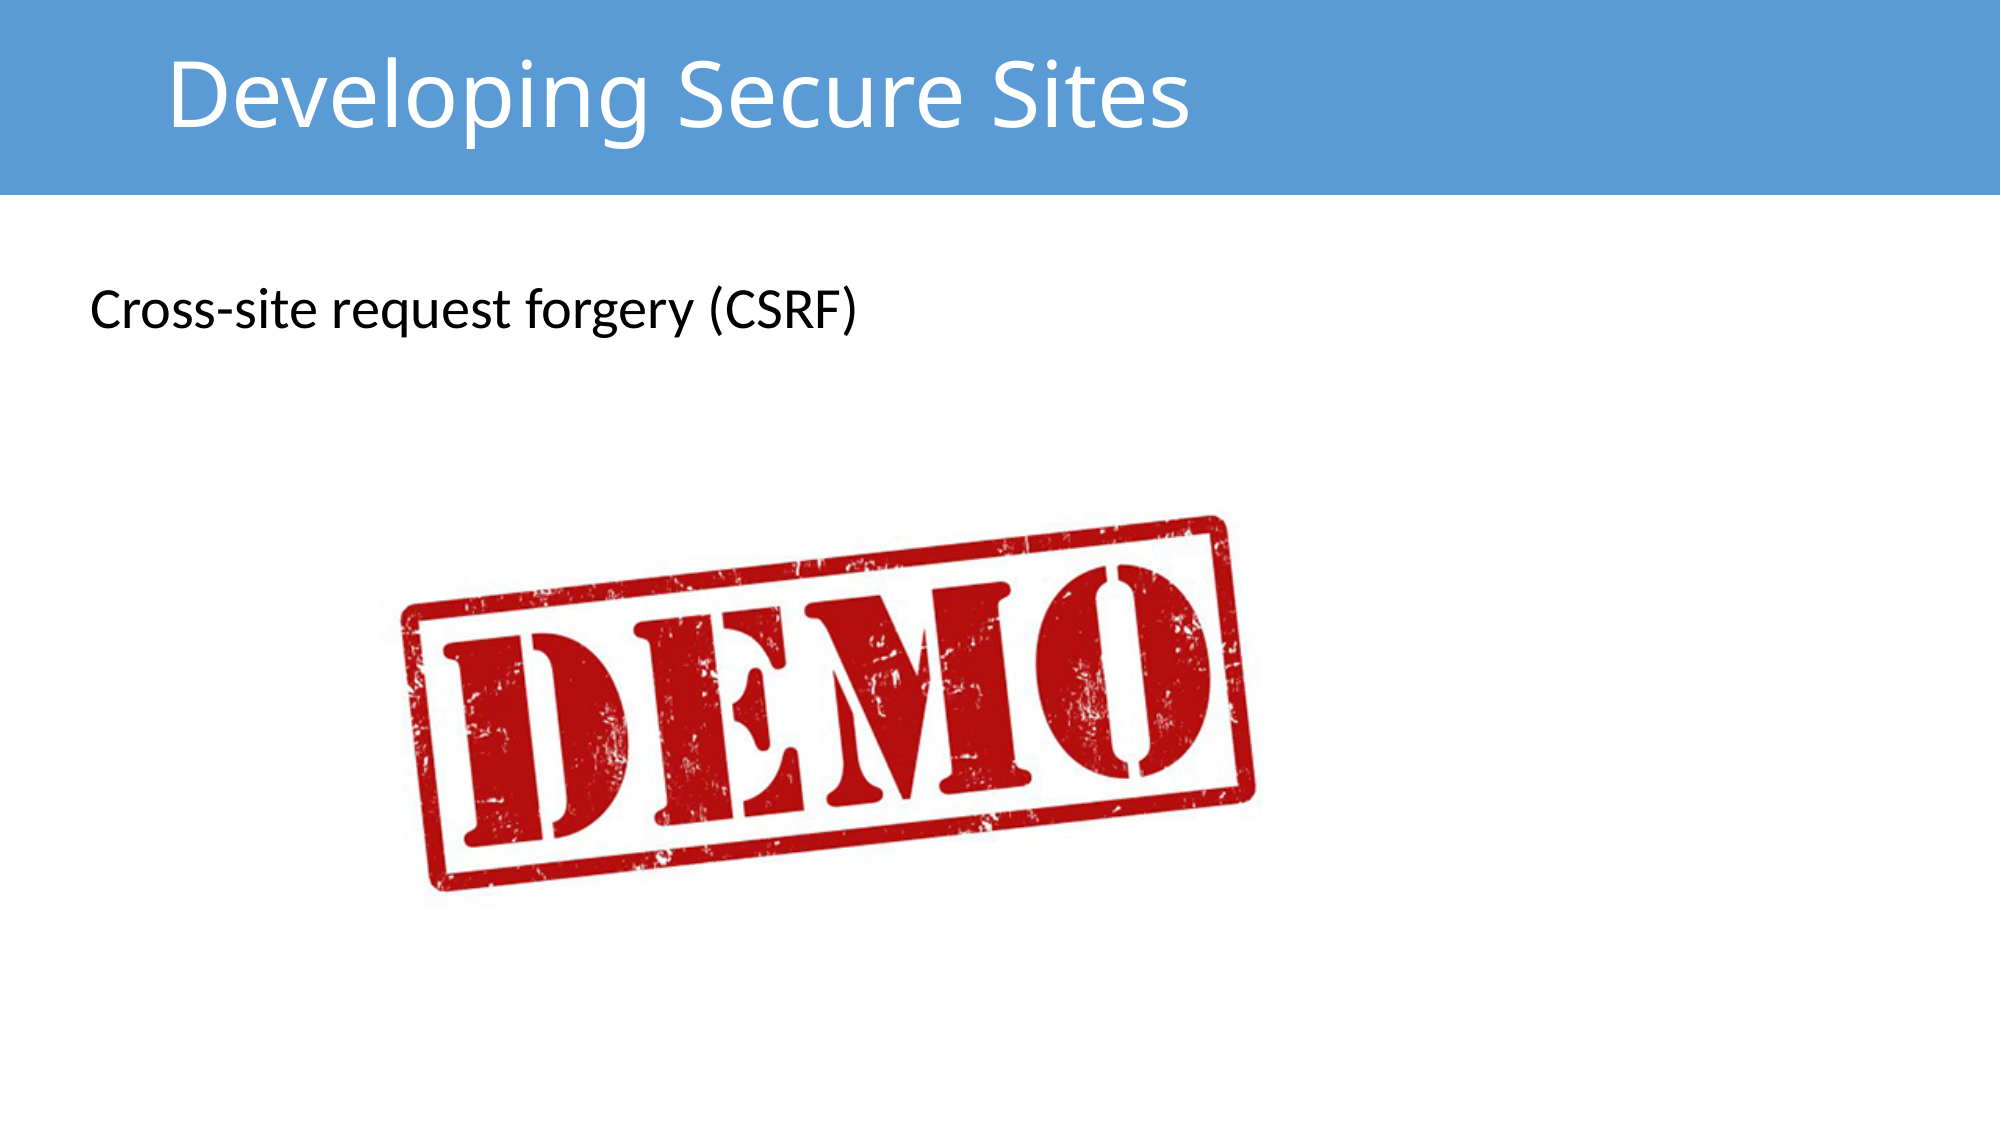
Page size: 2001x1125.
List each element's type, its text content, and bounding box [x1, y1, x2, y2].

title Developing Secure Sites [0, 0, 2000, 195]
picture [257, 438, 1396, 984]
text_box Cross-site request forgery (CSRF) [75, 270, 971, 439]
